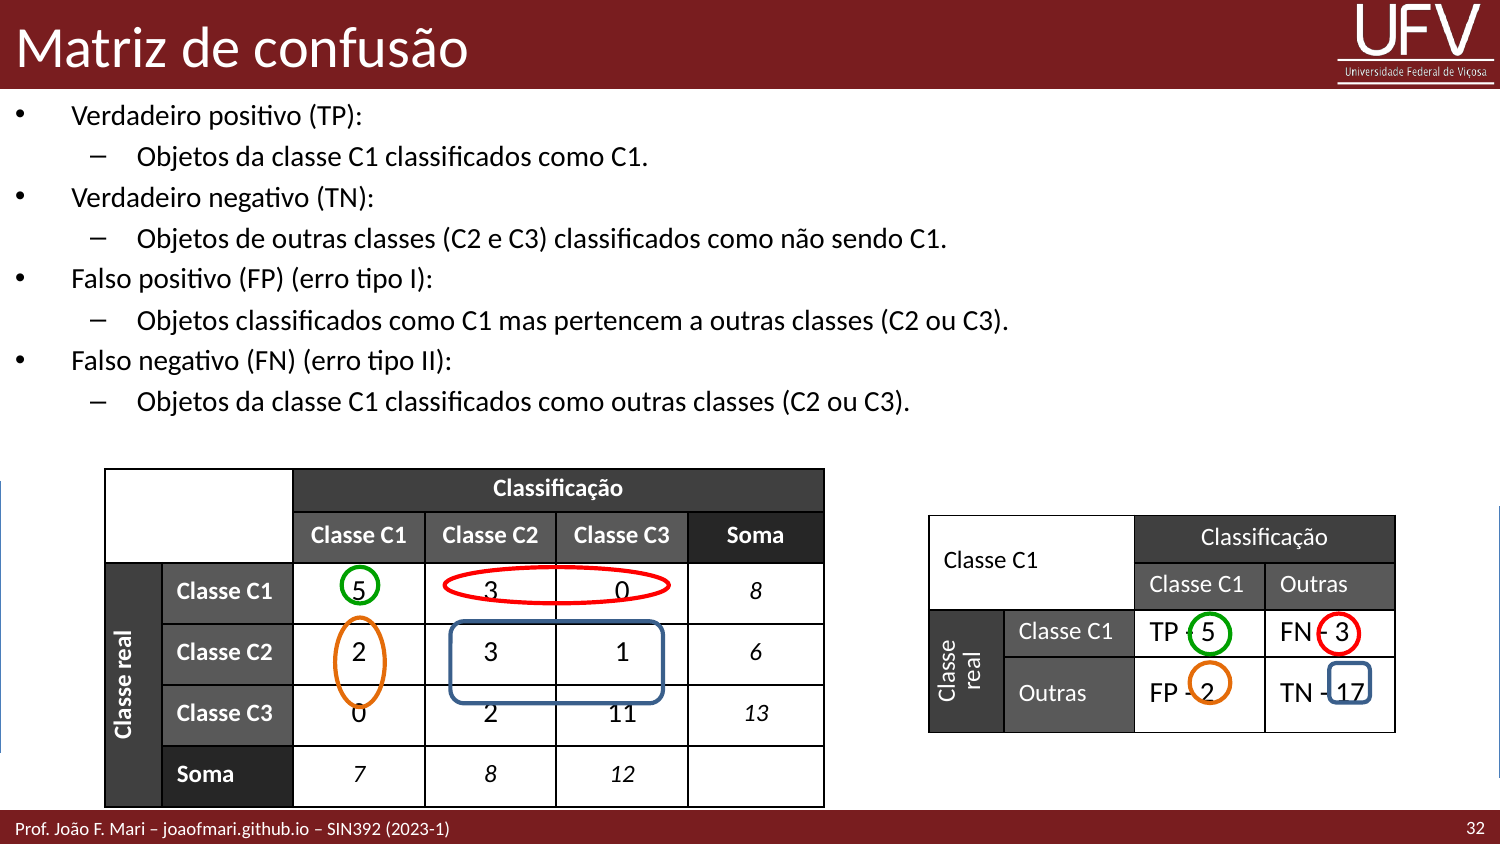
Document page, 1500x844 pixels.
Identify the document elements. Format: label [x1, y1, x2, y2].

table_cell [1005, 611, 1134, 656]
table_cell [557, 686, 687, 745]
text_box [1187, 660, 1233, 706]
table_cell [294, 747, 424, 806]
table_header [930, 516, 1134, 609]
text_box [442, 565, 671, 606]
table_cell [557, 747, 687, 806]
table_cell [689, 513, 823, 562]
text_box [1316, 611, 1362, 657]
table_cell [1266, 611, 1334, 656]
table_cell [689, 564, 823, 623]
table_cell [689, 686, 823, 745]
table_cell [426, 625, 451, 684]
table_cell [426, 513, 555, 562]
table_cell [557, 513, 687, 562]
table_cell [294, 686, 424, 745]
title [0, 0, 1500, 89]
table_cell [426, 747, 555, 806]
table_header [1135, 516, 1394, 562]
table_cell [1215, 611, 1264, 656]
table_cell [1005, 658, 1134, 732]
text_box [1187, 611, 1233, 657]
table_cell [294, 625, 342, 684]
table_cell [163, 564, 292, 623]
table_cell [163, 747, 292, 806]
table_cell [689, 747, 823, 806]
table_cell [294, 564, 424, 623]
list [0, 88, 1069, 812]
text_box [339, 564, 381, 606]
table_cell [426, 564, 555, 623]
table_cell [1266, 564, 1394, 609]
table_cell [930, 611, 1003, 732]
table_cell [106, 564, 161, 806]
table_cell [426, 686, 555, 745]
text_box [1327, 660, 1373, 705]
table_cell [557, 564, 687, 623]
table_cell [1135, 564, 1264, 609]
table_cell [163, 625, 292, 684]
table_cell [378, 625, 424, 684]
text_box [448, 619, 666, 706]
text_box [332, 615, 387, 710]
table_header [106, 470, 292, 562]
table_cell [163, 686, 292, 745]
footer [0, 812, 1034, 844]
table_cell [1344, 611, 1394, 656]
table_cell [1135, 658, 1264, 732]
table_header [294, 470, 823, 511]
table_cell [294, 513, 424, 562]
table_cell [663, 625, 687, 684]
table_cell [1266, 658, 1394, 732]
table_cell [1135, 611, 1205, 656]
table_cell [689, 625, 823, 684]
slide_number [1328, 811, 1500, 844]
